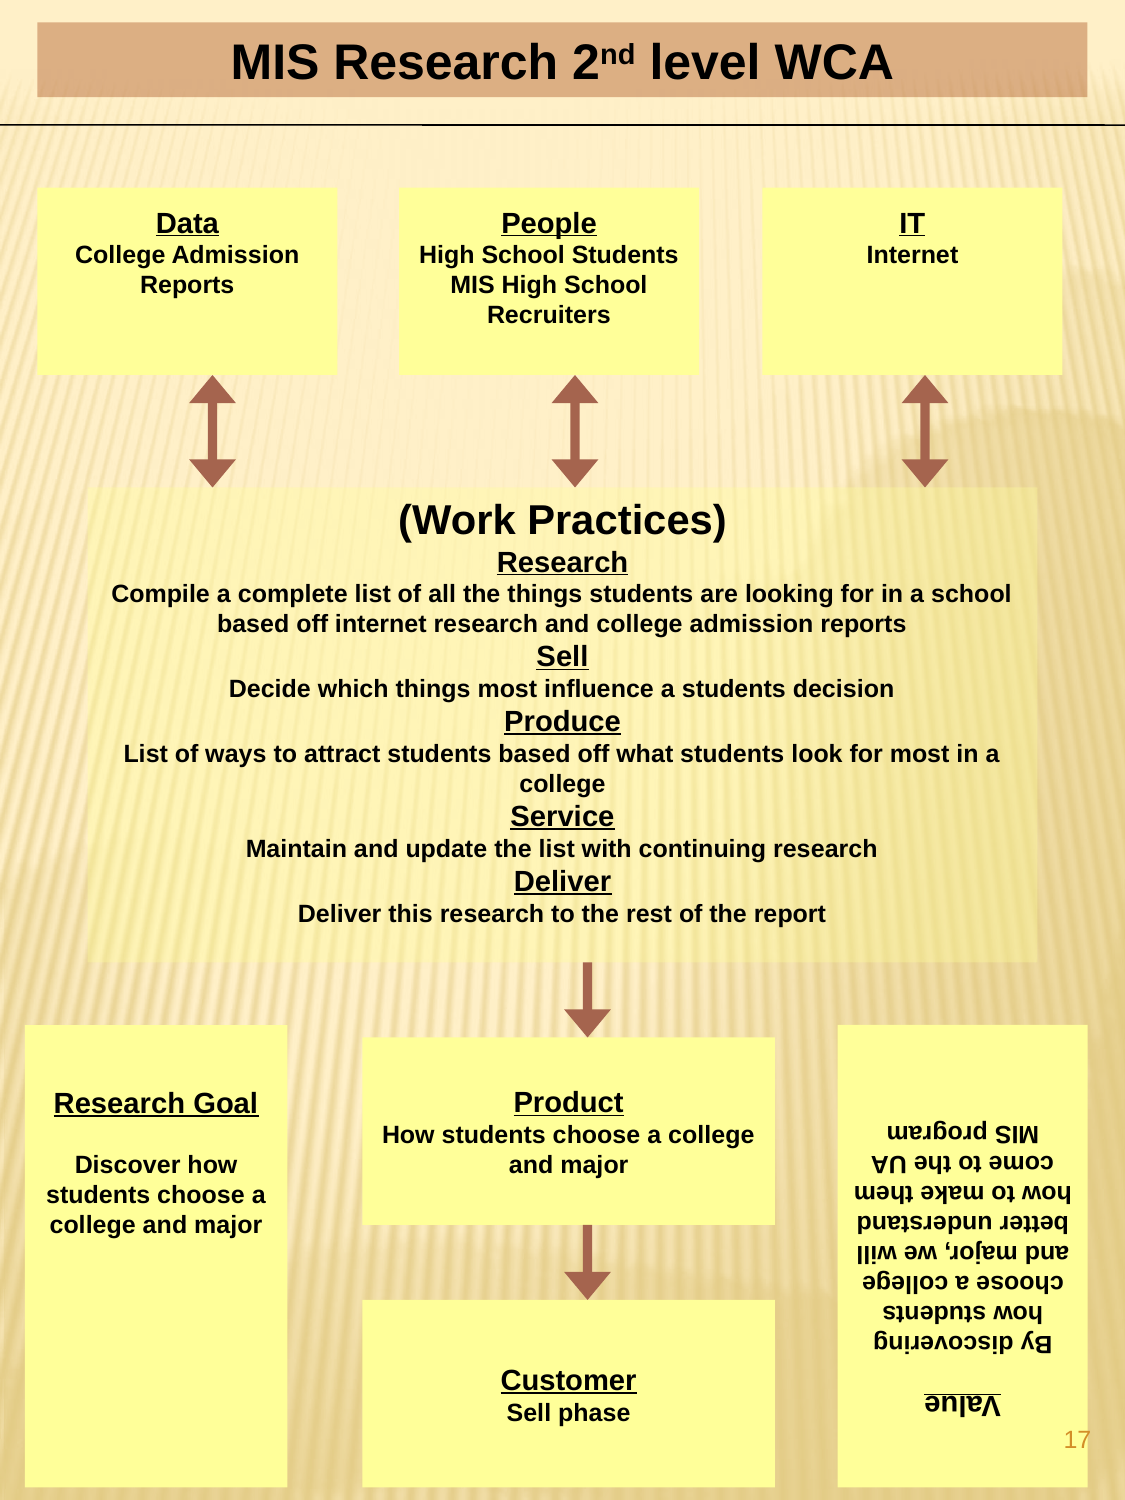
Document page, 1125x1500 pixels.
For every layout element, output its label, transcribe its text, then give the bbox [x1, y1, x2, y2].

text_box [577, 962, 598, 1038]
text_box [564, 375, 586, 488]
text_box [577, 1224, 598, 1300]
text_box People High School Students MIS High School Recruiters [399, 187, 700, 375]
text_box Product How students choose a college and major [362, 1037, 775, 1225]
text_box Customer Sell phase [362, 1299, 775, 1488]
text_box [914, 375, 936, 488]
text_box MIS Research 2nd level WCA [37, 22, 1088, 98]
text_box IT Internet [762, 187, 1063, 375]
text_box Data College Admission Reports [37, 187, 338, 375]
text_box Value By discovering how students choose a college and major, we will better understand how to make them come to the UA MIS program [837, 1024, 1088, 1488]
text_box [202, 375, 223, 488]
text_box (Work Practices) Research Compile a complete list of all the things students are looking for in a school based off internet research and college admission reports Sell Decide which things most influence a students decision Produce List of ways to attract students based off what students look for most in a college Service Maintain and update the list with continuing research Deliver Deliver this research to the rest of the report [87, 487, 1038, 963]
text_box Research Goal Discover how students choose a college and major [24, 1025, 288, 1488]
slide_number 17 [1012, 1416, 1107, 1471]
